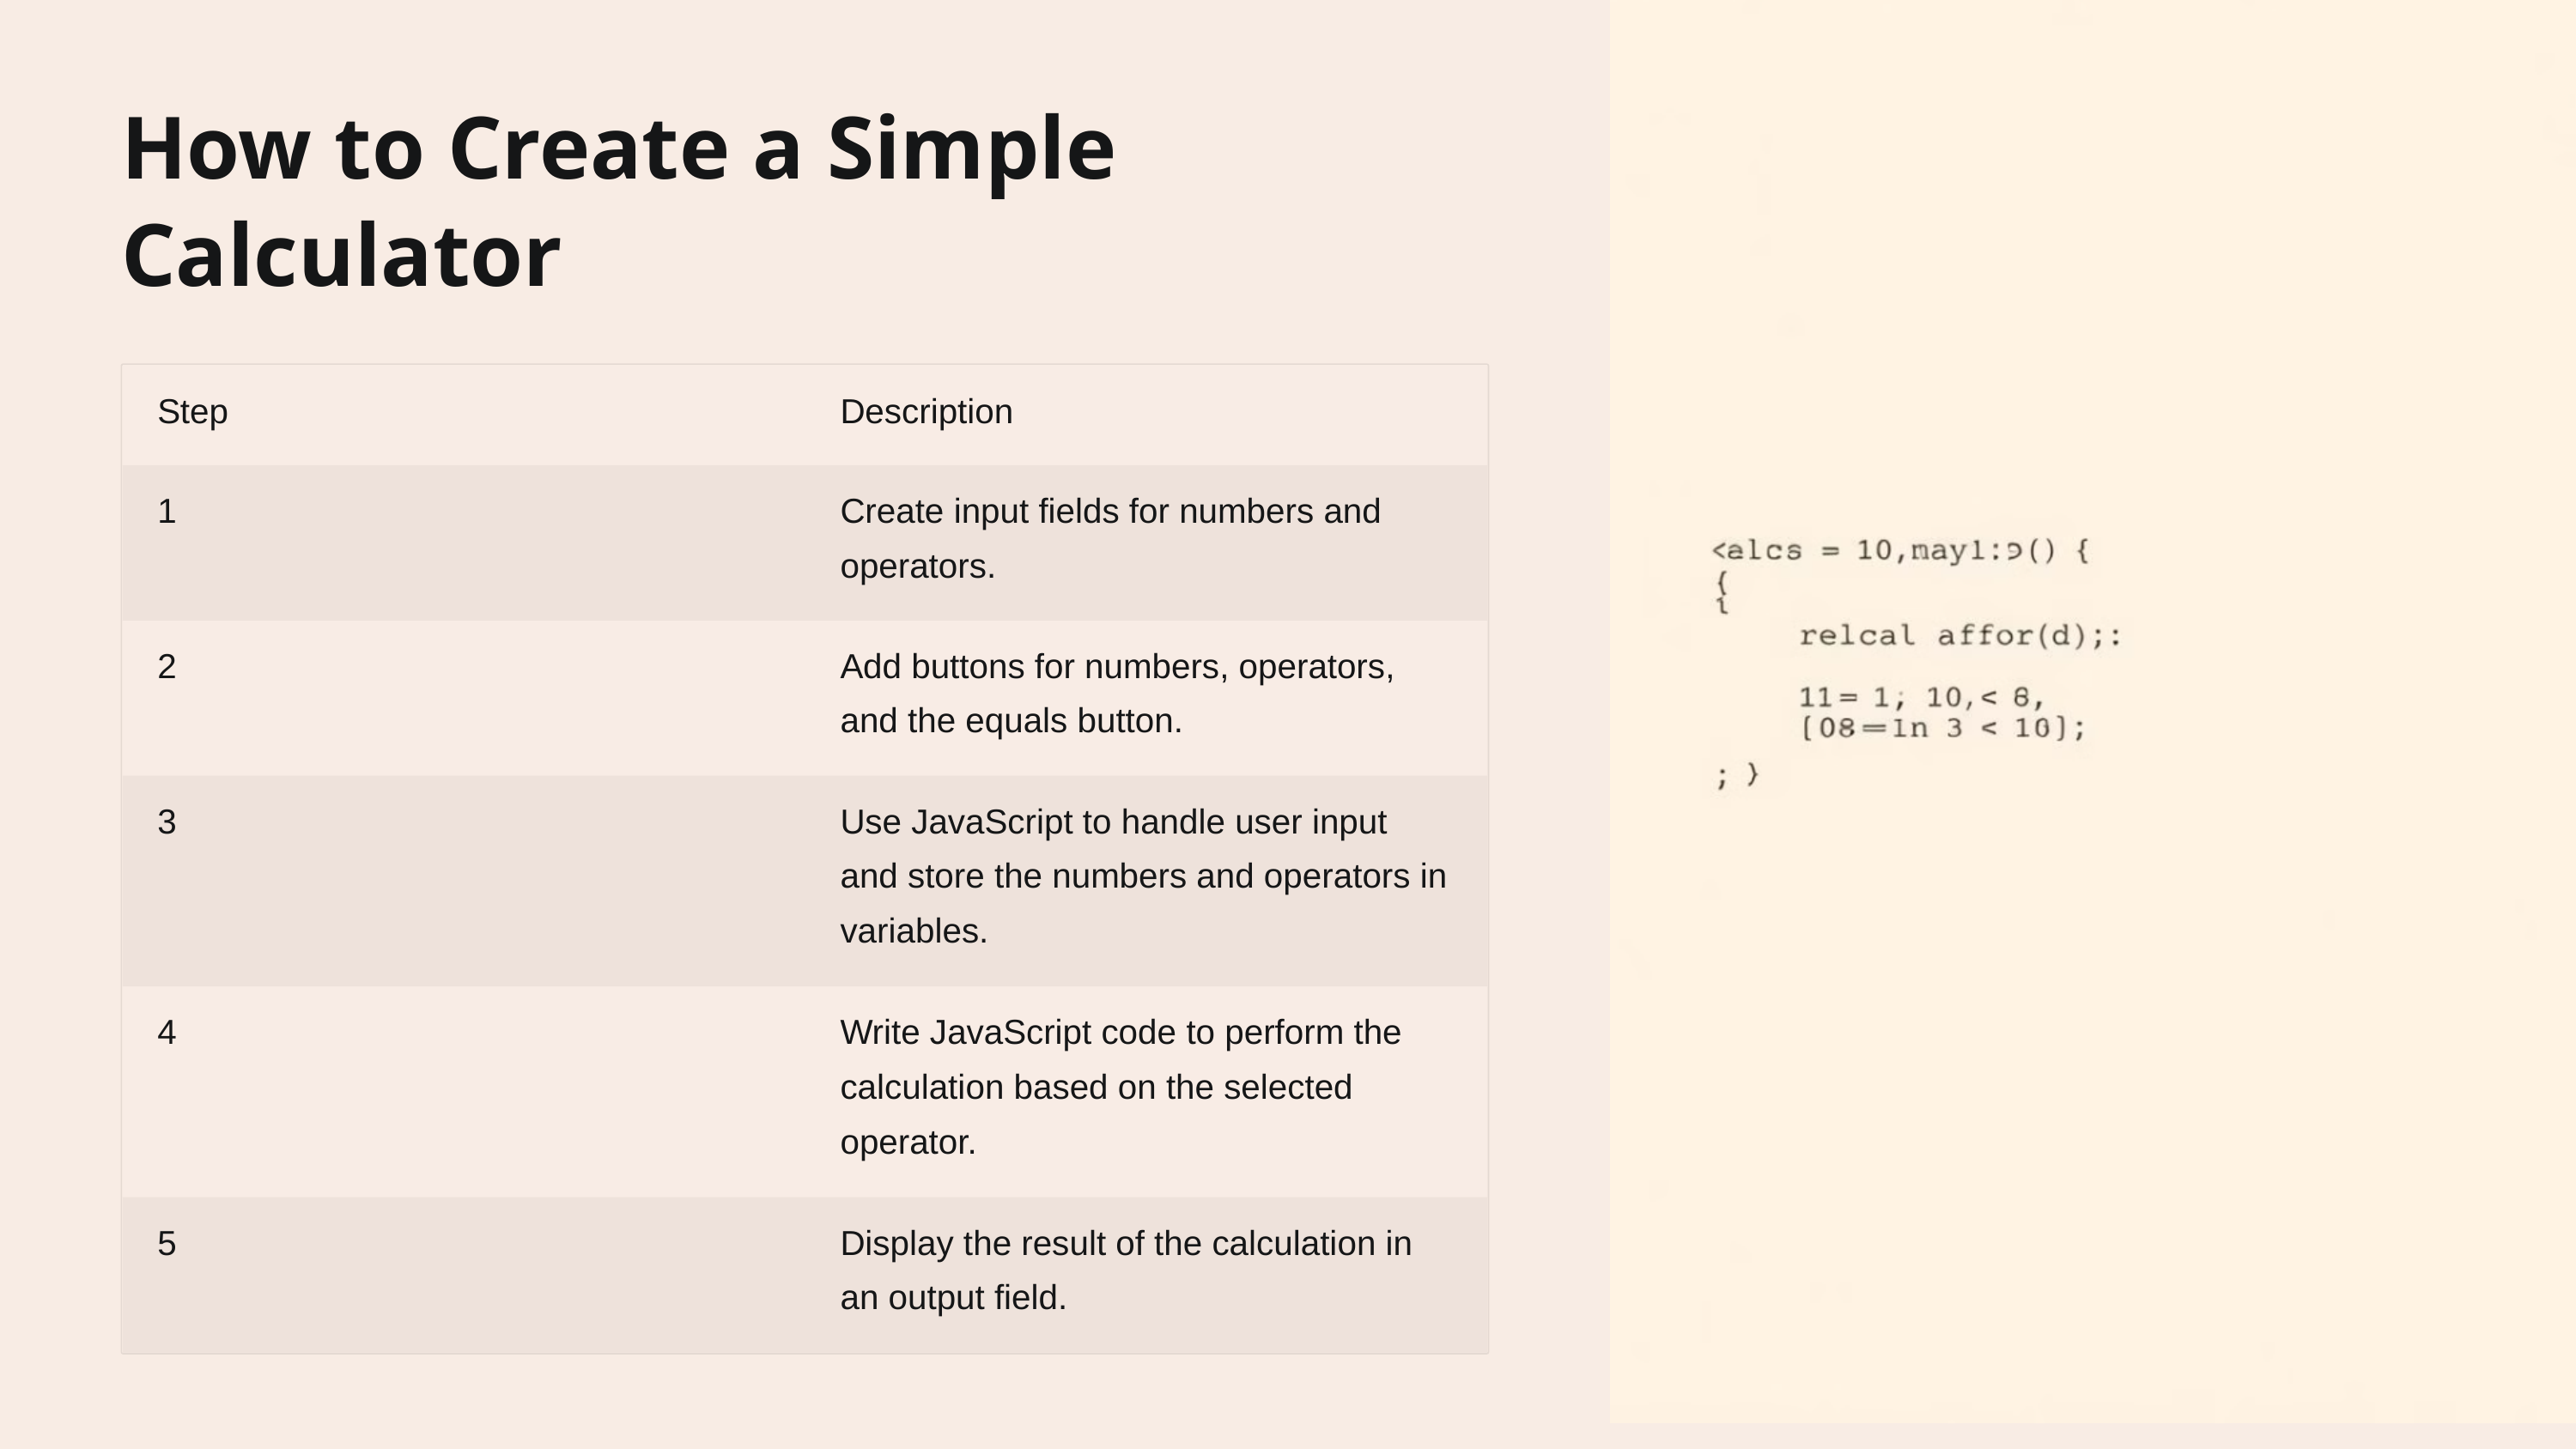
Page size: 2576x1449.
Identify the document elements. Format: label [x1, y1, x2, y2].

text_box [122, 1197, 1488, 1353]
text_box [122, 775, 1488, 985]
text_box [122, 985, 1488, 1197]
text_box [122, 620, 1488, 774]
text_box [122, 365, 1488, 464]
text_box [122, 464, 1488, 620]
text_box [0, 0, 2576, 1449]
